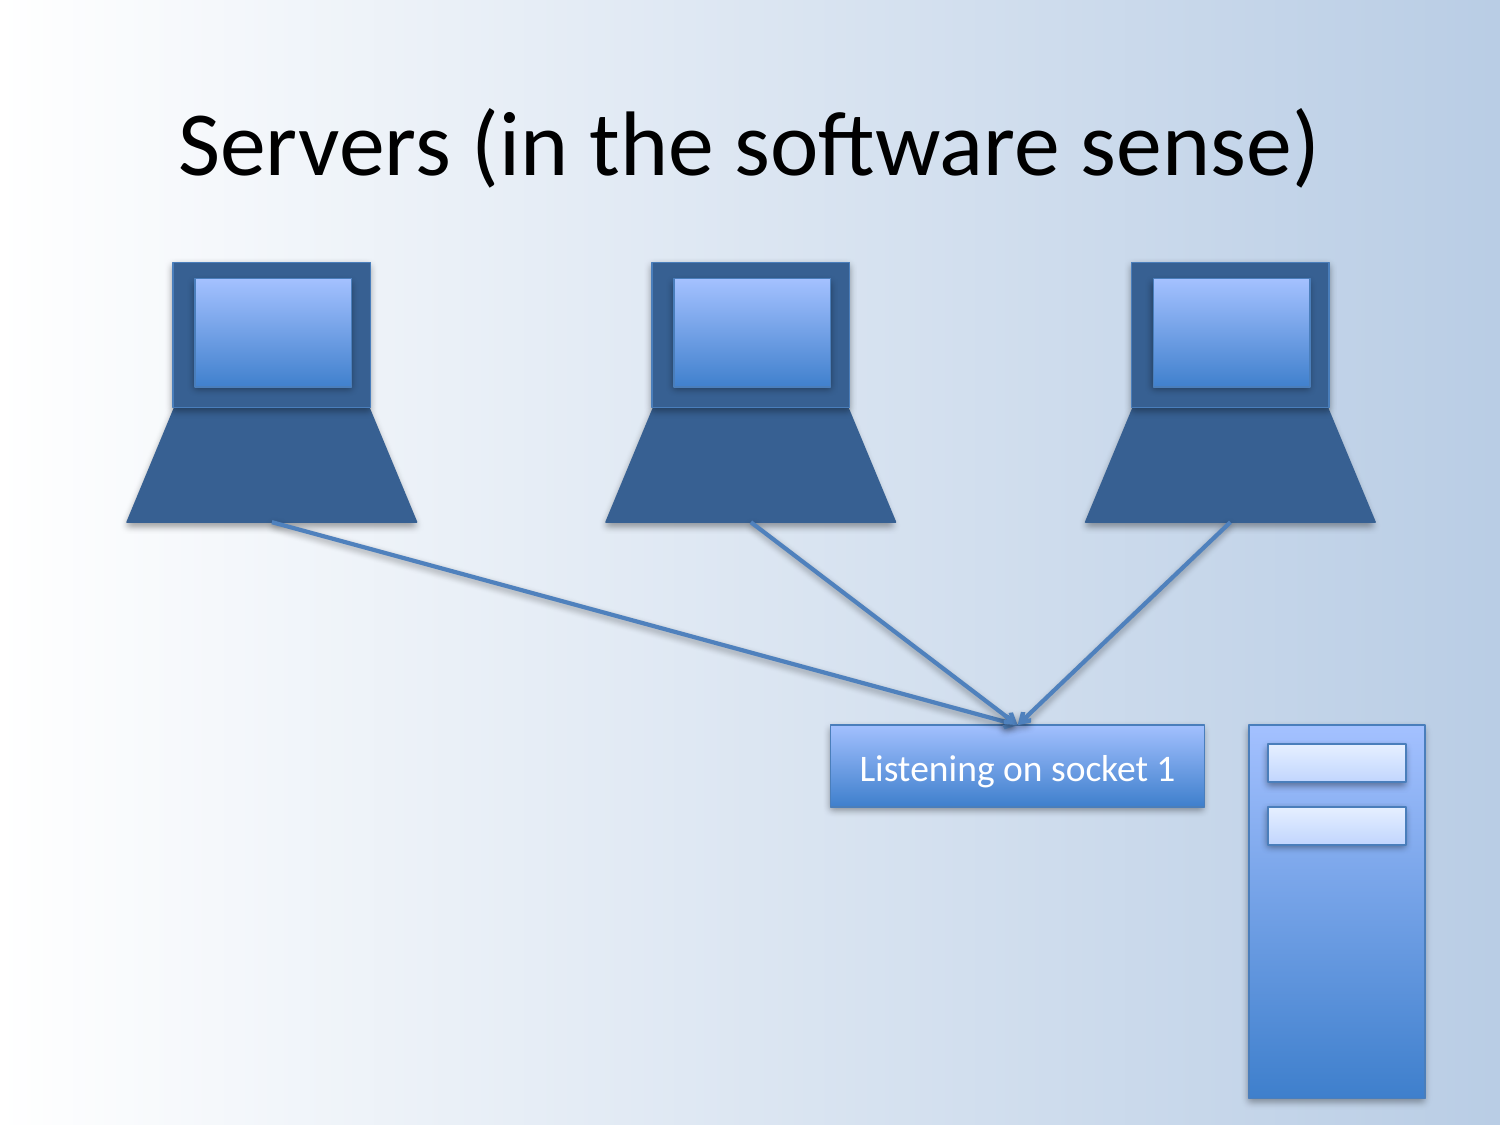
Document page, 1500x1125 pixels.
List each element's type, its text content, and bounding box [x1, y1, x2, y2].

text_box [751, 278, 831, 388]
text_box [1087, 414, 1376, 523]
text_box Listening on socket 1 [830, 729, 1205, 808]
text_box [1022, 517, 1226, 731]
text_box [194, 278, 352, 388]
title Servers (in the software sense) [75, 45, 1425, 233]
text_box [1248, 724, 1426, 1099]
text_box [1153, 278, 1311, 388]
text_box [1131, 262, 1330, 408]
text_box [751, 415, 883, 523]
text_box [543, 250, 747, 997]
text_box [751, 262, 850, 408]
text_box [172, 262, 371, 408]
text_box [1267, 743, 1407, 783]
text_box [1267, 806, 1407, 846]
text_box [126, 414, 418, 523]
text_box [782, 489, 986, 758]
